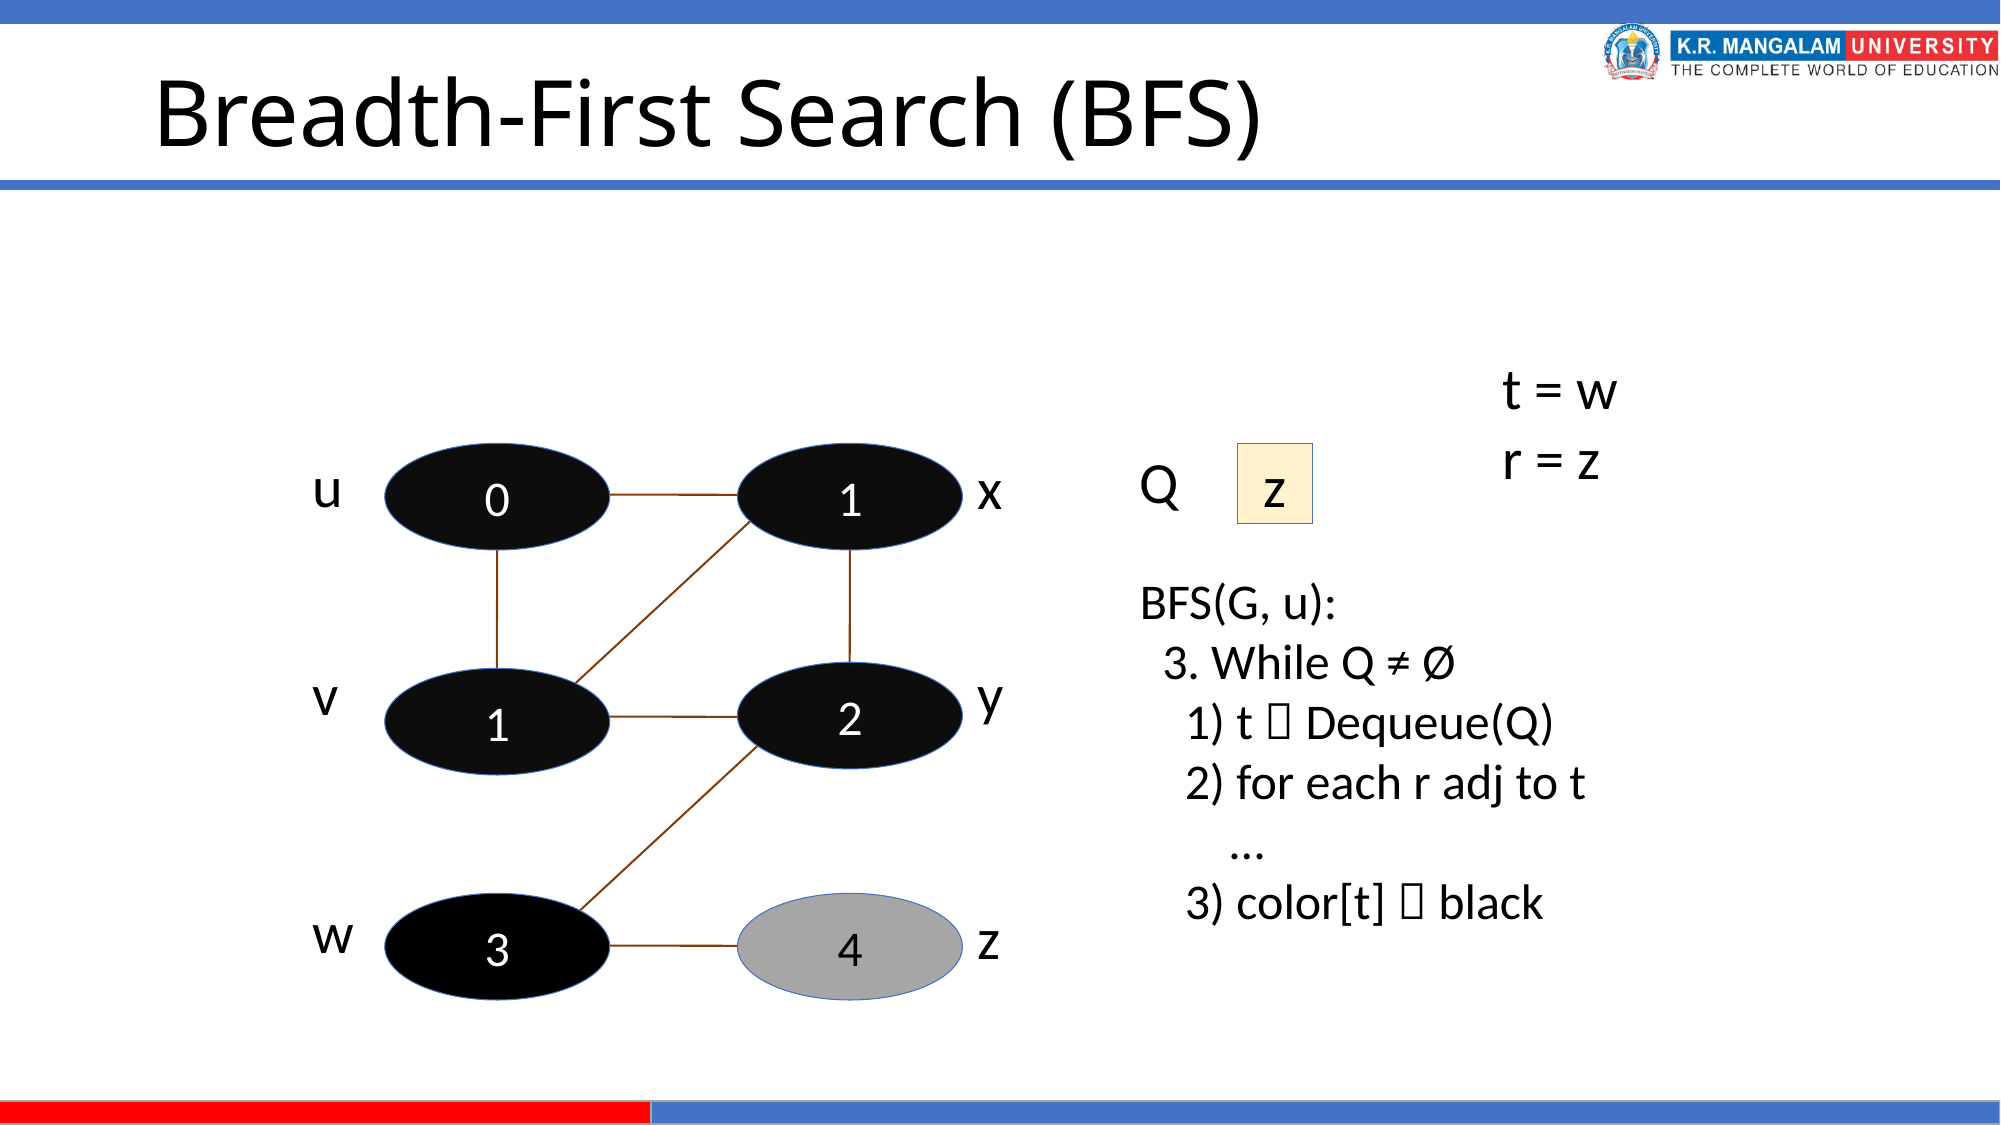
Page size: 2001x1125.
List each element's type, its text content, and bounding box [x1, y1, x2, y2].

text_box BFS(G, u): 3. While Q ≠ Ø 1) t  Dequeue(Q) 2) for each r adj to t … 3) color[t]  black [1124, 562, 1663, 938]
picture [1604, 23, 2000, 80]
text_box Q [1125, 437, 1238, 523]
text_box 3 [384, 892, 611, 1001]
text_box 0 [384, 442, 611, 551]
text_box t = w r = z [1487, 343, 1713, 499]
text_box z [962, 893, 1038, 979]
text_box v [297, 650, 373, 735]
title Breadth-First Search (BFS) [137, 59, 1863, 278]
text_box z [1237, 443, 1313, 524]
text_box 1 [384, 667, 611, 776]
text_box u [297, 441, 373, 527]
text_box 2 [736, 661, 962, 770]
text_box w [297, 887, 373, 973]
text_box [564, 729, 775, 925]
text_box 4 [736, 892, 962, 1001]
text_box 1 [736, 442, 962, 551]
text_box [562, 499, 774, 696]
text_box y [962, 650, 1038, 735]
text_box x [962, 443, 1038, 529]
